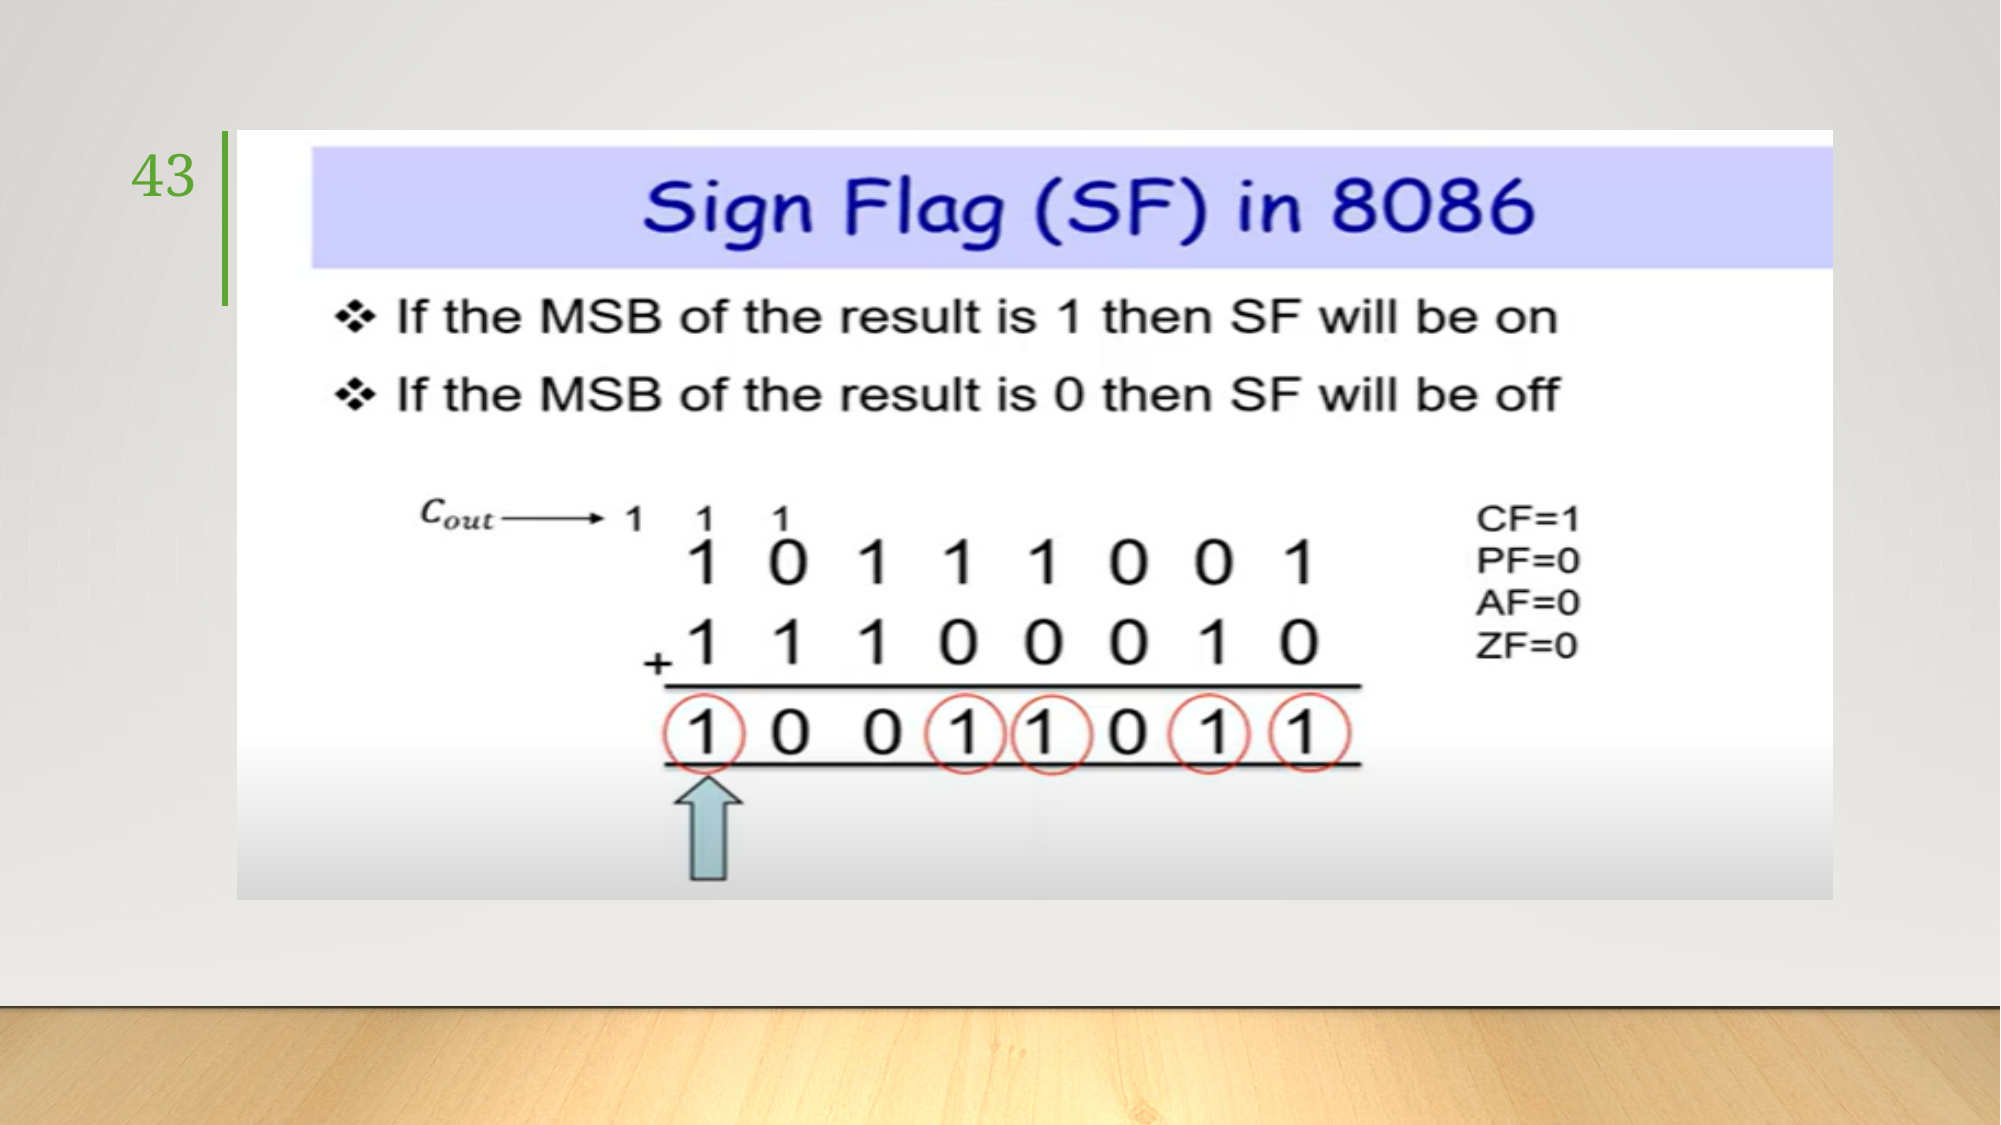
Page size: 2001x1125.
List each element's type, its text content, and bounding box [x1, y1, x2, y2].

picture [237, 130, 1833, 900]
slide_number 43 [78, 131, 212, 214]
picture [0, 1006, 2000, 1125]
